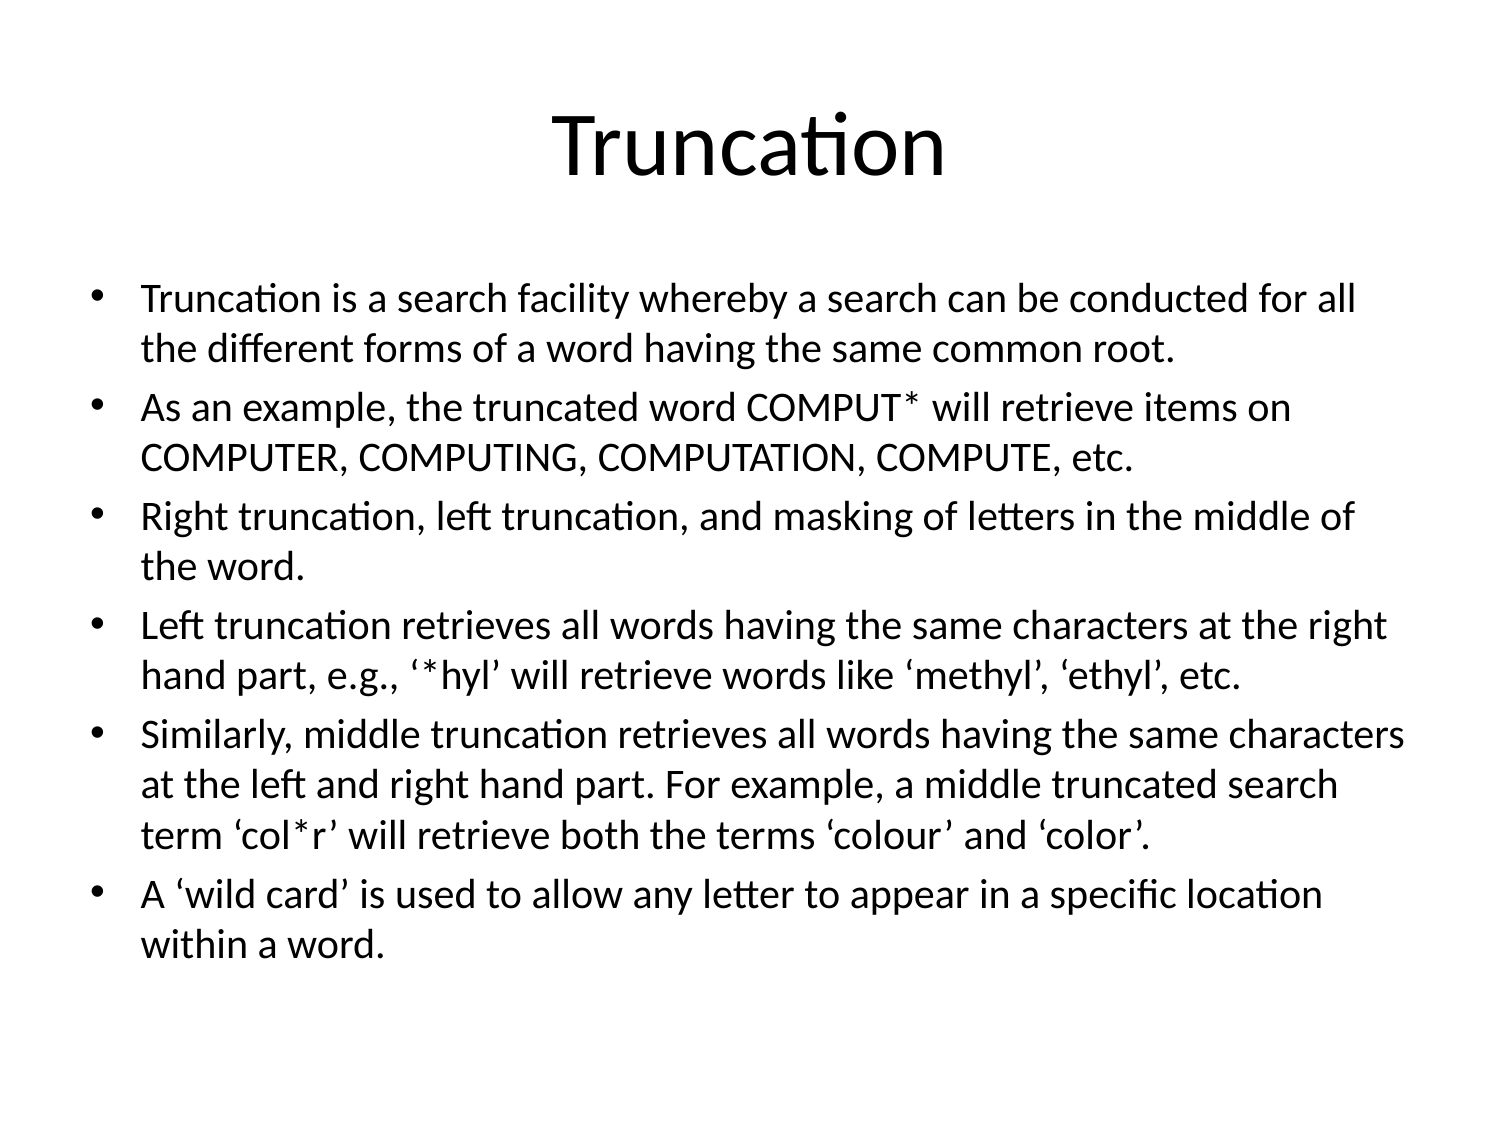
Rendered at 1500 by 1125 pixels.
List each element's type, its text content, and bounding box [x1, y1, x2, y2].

title Truncation [75, 45, 1425, 233]
list Truncation is a search facility whereby a search can be conducted for all the different forms of a word having the same common root. As an example, the truncated word COMPUT* will retrieve items on COMPUTER, COMPUTING, COMPUTATION, COMPUTE, etc. Right truncation, left truncation, and masking of letters in the middle of the word. Left truncation retrieves all words having the same characters at the right hand part, e.g., ‘*hyl’ will retrieve words like ‘methyl’, ‘ethyl’, etc. Similarly, middle truncation retrieves all words having the same characters at the left and right hand part. For example, a middle truncated search term ‘col*r’ will retrieve both the terms ‘colour’ and ‘color’. A ‘wild card’ is used to allow any letter to appear in a specific location within a word. [75, 262, 1425, 1005]
